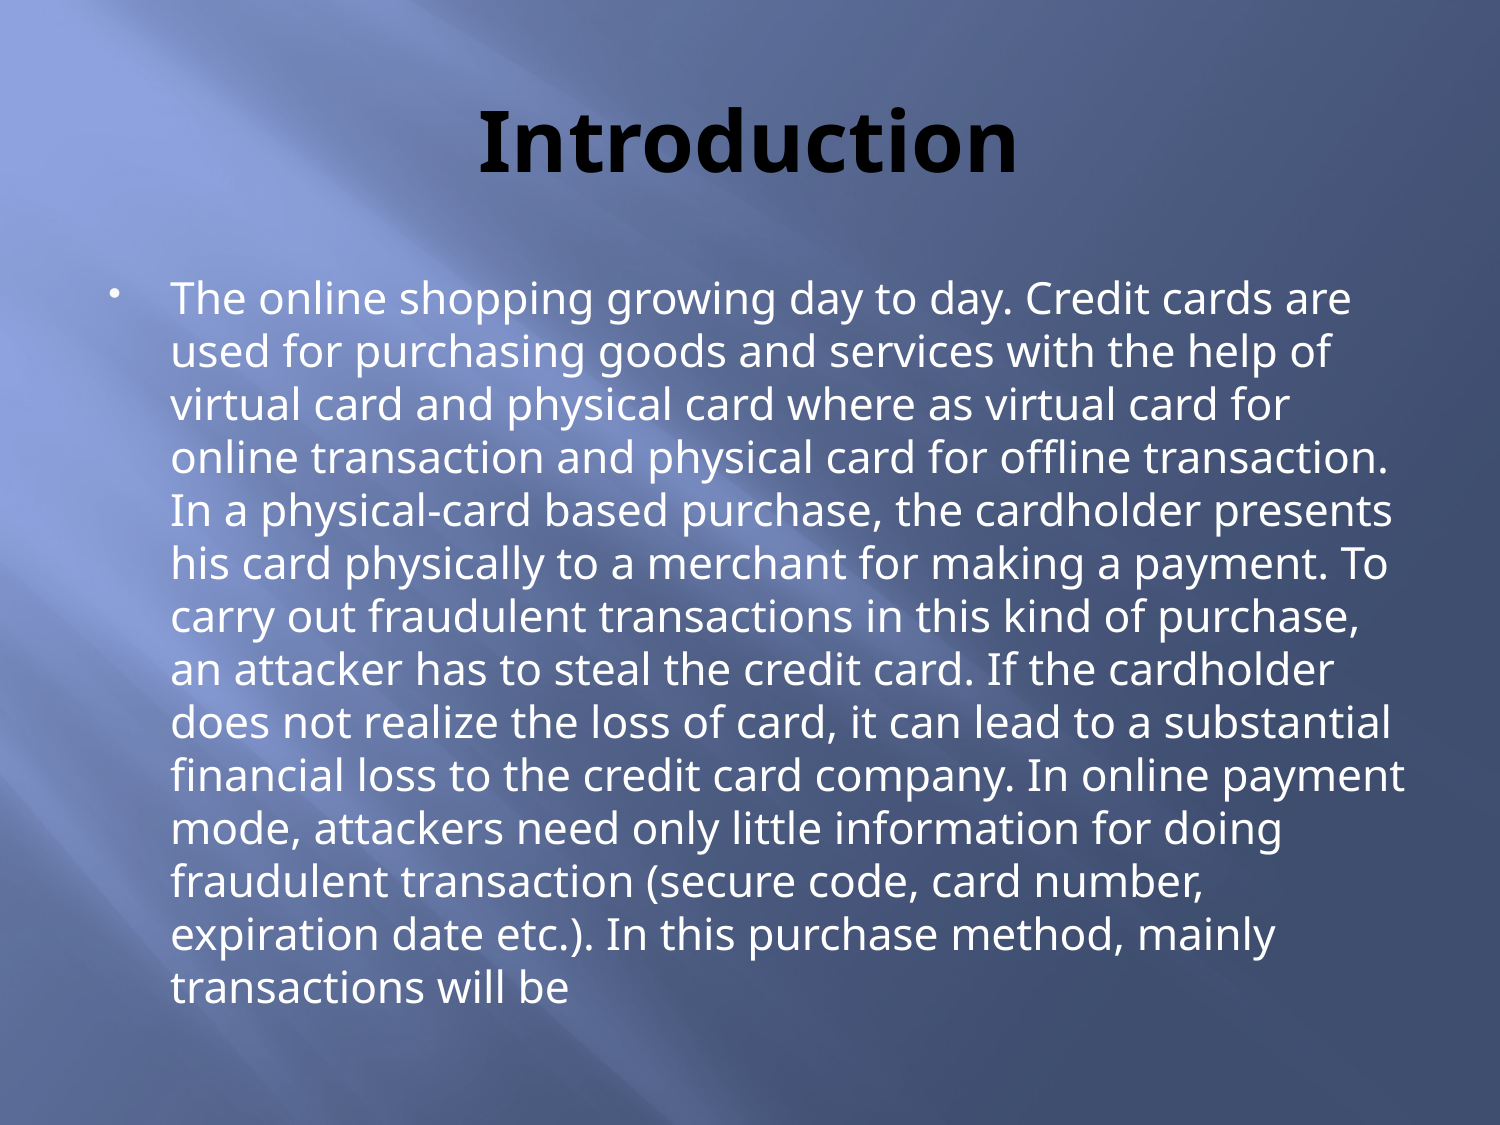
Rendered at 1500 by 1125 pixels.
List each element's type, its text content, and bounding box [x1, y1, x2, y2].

list The online shopping growing day to day. Credit cards are used for purchasing goods and services with the help of virtual card and physical card where as virtual card for online transaction and physical card for offline transaction. In a physical-card based purchase, the cardholder presents his card physically to a merchant for making a payment. To carry out fraudulent transactions in this kind of purchase, an attacker has to steal the credit card. If the cardholder does not realize the loss of card, it can lead to a substantial financial loss to the credit card company. In online payment mode, attackers need only little information for doing fraudulent transaction (secure code, card number, expiration date etc.). In this purchase method, mainly transactions will be [75, 262, 1425, 1035]
title Introduction [75, 45, 1425, 233]
